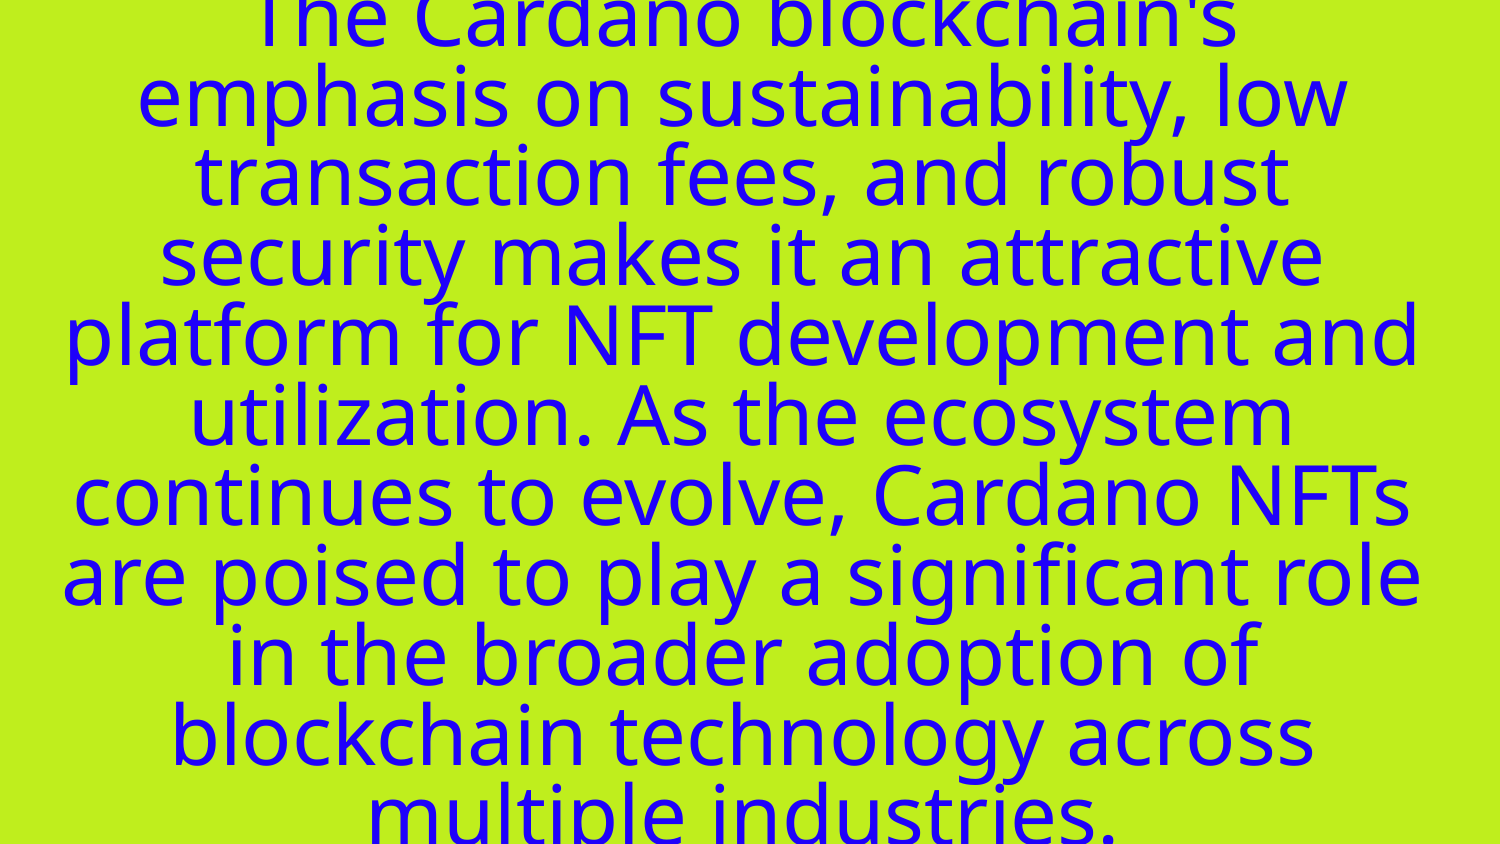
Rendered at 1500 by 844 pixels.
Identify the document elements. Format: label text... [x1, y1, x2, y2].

title The Cardano blockchain's emphasis on sustainability, low transaction fees, and robust security makes it an attractive platform for NFT development and utilization. As the ecosystem continues to evolve, Cardano NFTs are poised to play a significant role in the broader adoption of blockchain technology across multiple industries. [43, 305, 1443, 539]
